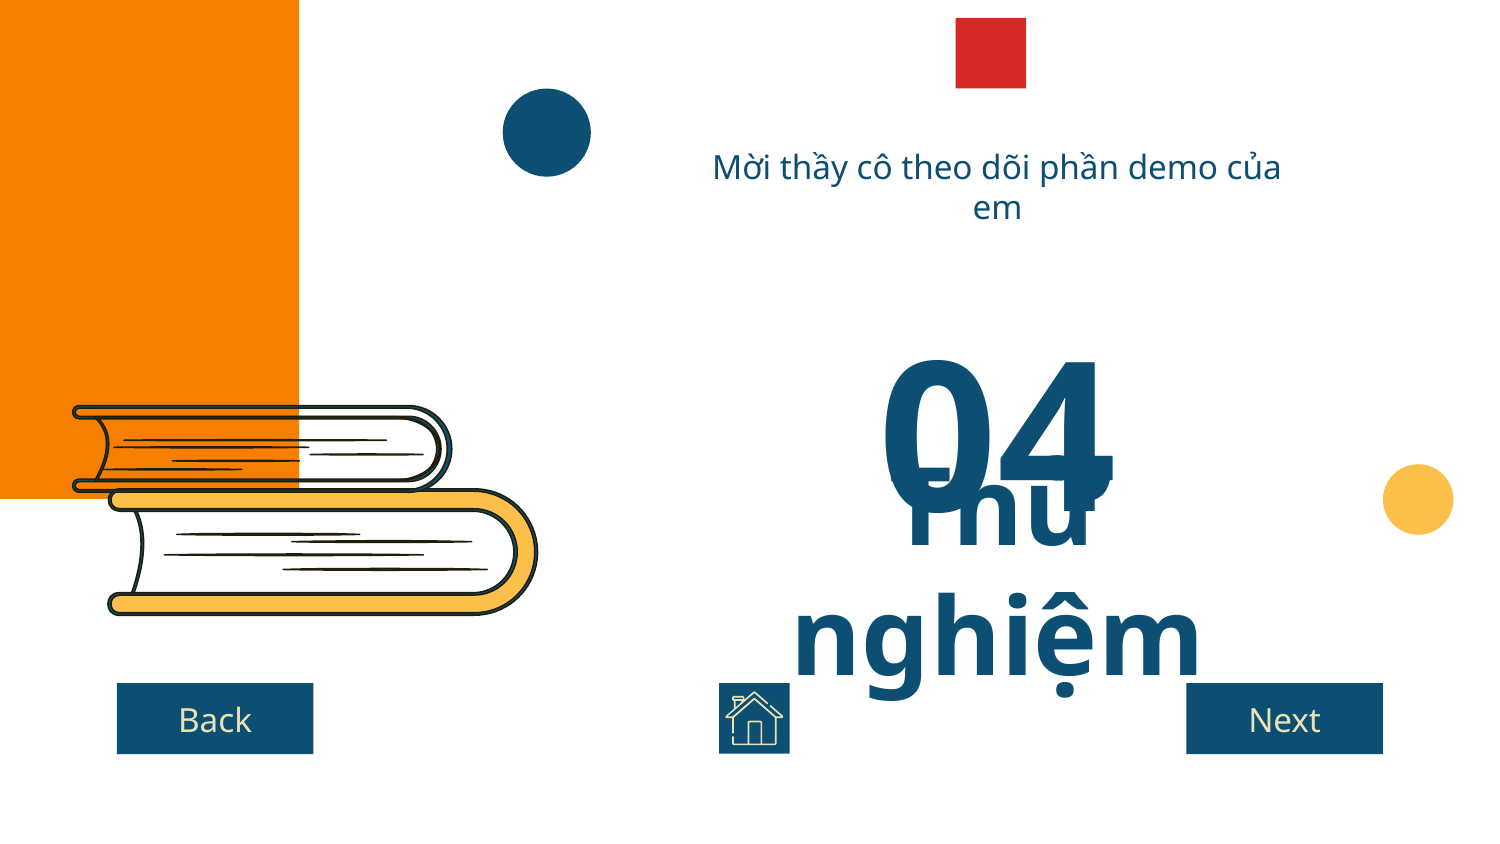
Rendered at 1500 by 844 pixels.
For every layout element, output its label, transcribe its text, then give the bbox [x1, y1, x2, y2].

text_box Next [1186, 683, 1383, 755]
text_box [725, 691, 784, 746]
text_box [1382, 464, 1454, 535]
text_box Back [116, 683, 314, 755]
title 04 [679, 336, 1316, 519]
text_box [70, 405, 543, 616]
text_box [0, 0, 300, 499]
text_box [502, 88, 591, 177]
subtitle Mời thầy cô theo dõi phần demo của em [679, 131, 1316, 192]
text_box [719, 683, 790, 754]
title Thử nghiệm [679, 519, 1316, 630]
text_box [955, 17, 1027, 89]
